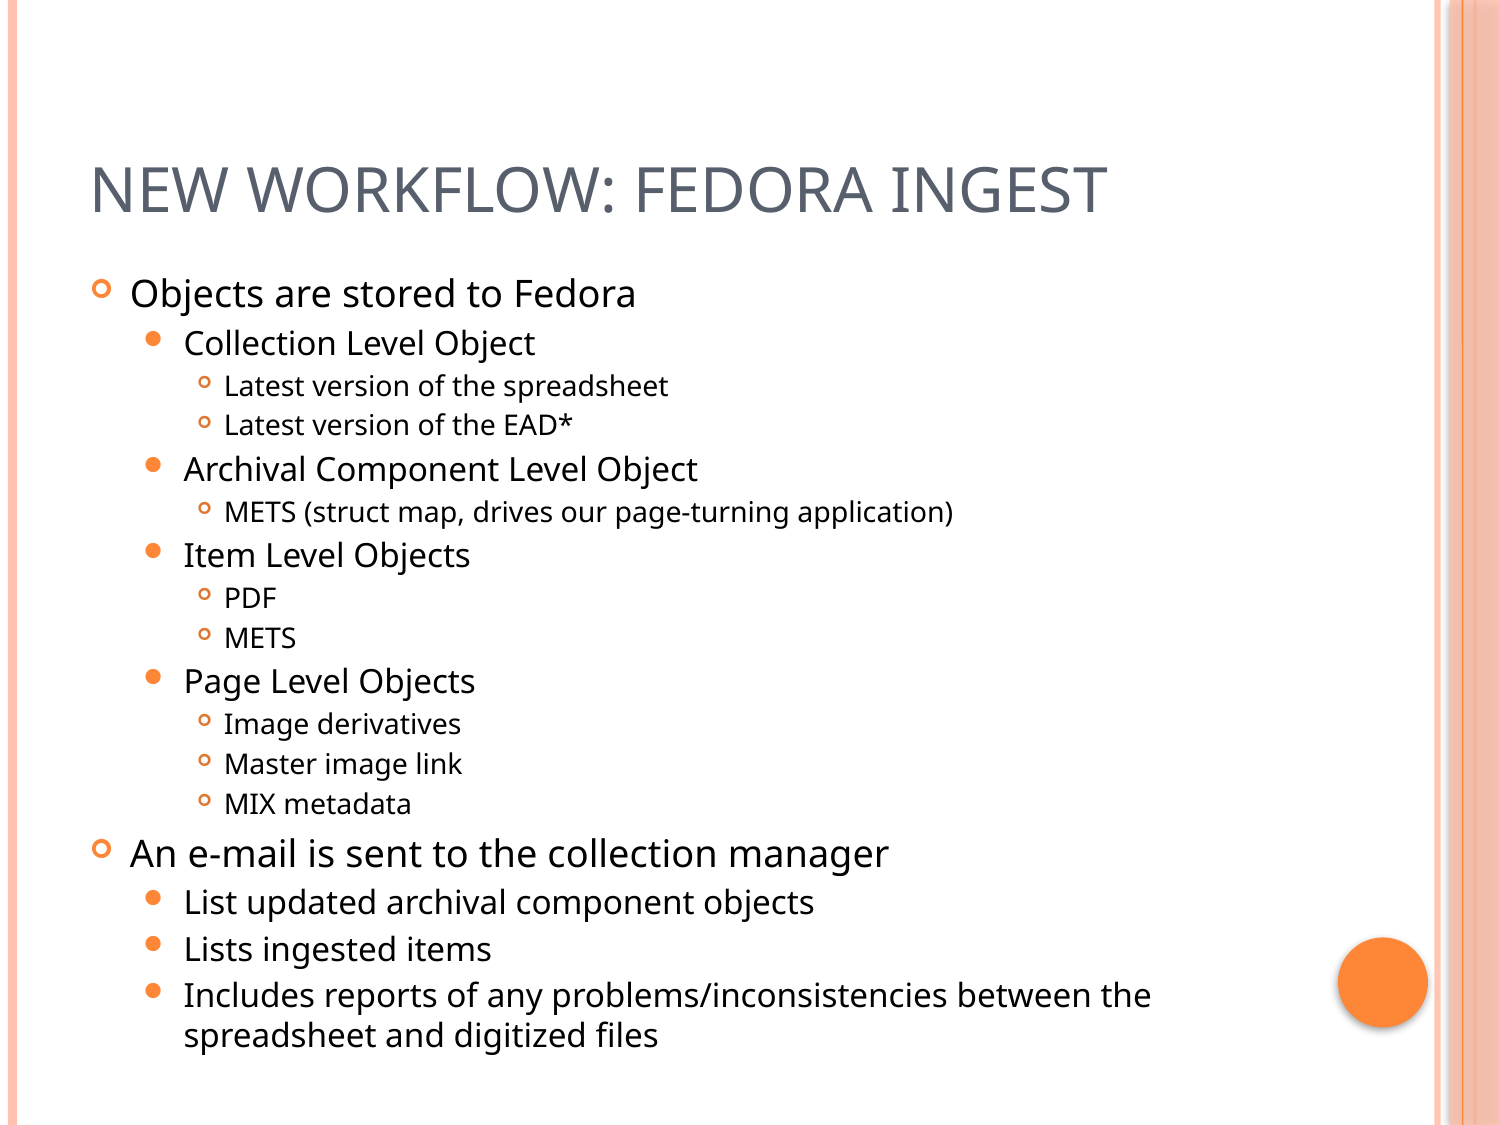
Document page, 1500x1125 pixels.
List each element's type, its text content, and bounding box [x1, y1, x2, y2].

title New Workflow: Fedora Ingest [75, 45, 1300, 233]
list Objects are stored to Fedora Collection Level Object Latest version of the spreadsheet Latest version of the EAD* Archival Component Level Object METS (struct map, drives our page-turning application) Item Level Objects PDF METS Page Level Objects Image derivatives Master image link MIX metadata An e-mail is sent to the collection manager List updated archival component objects Lists ingested items Includes reports of any problems/inconsistencies between the spreadsheet and digitized files [75, 262, 1300, 1062]
